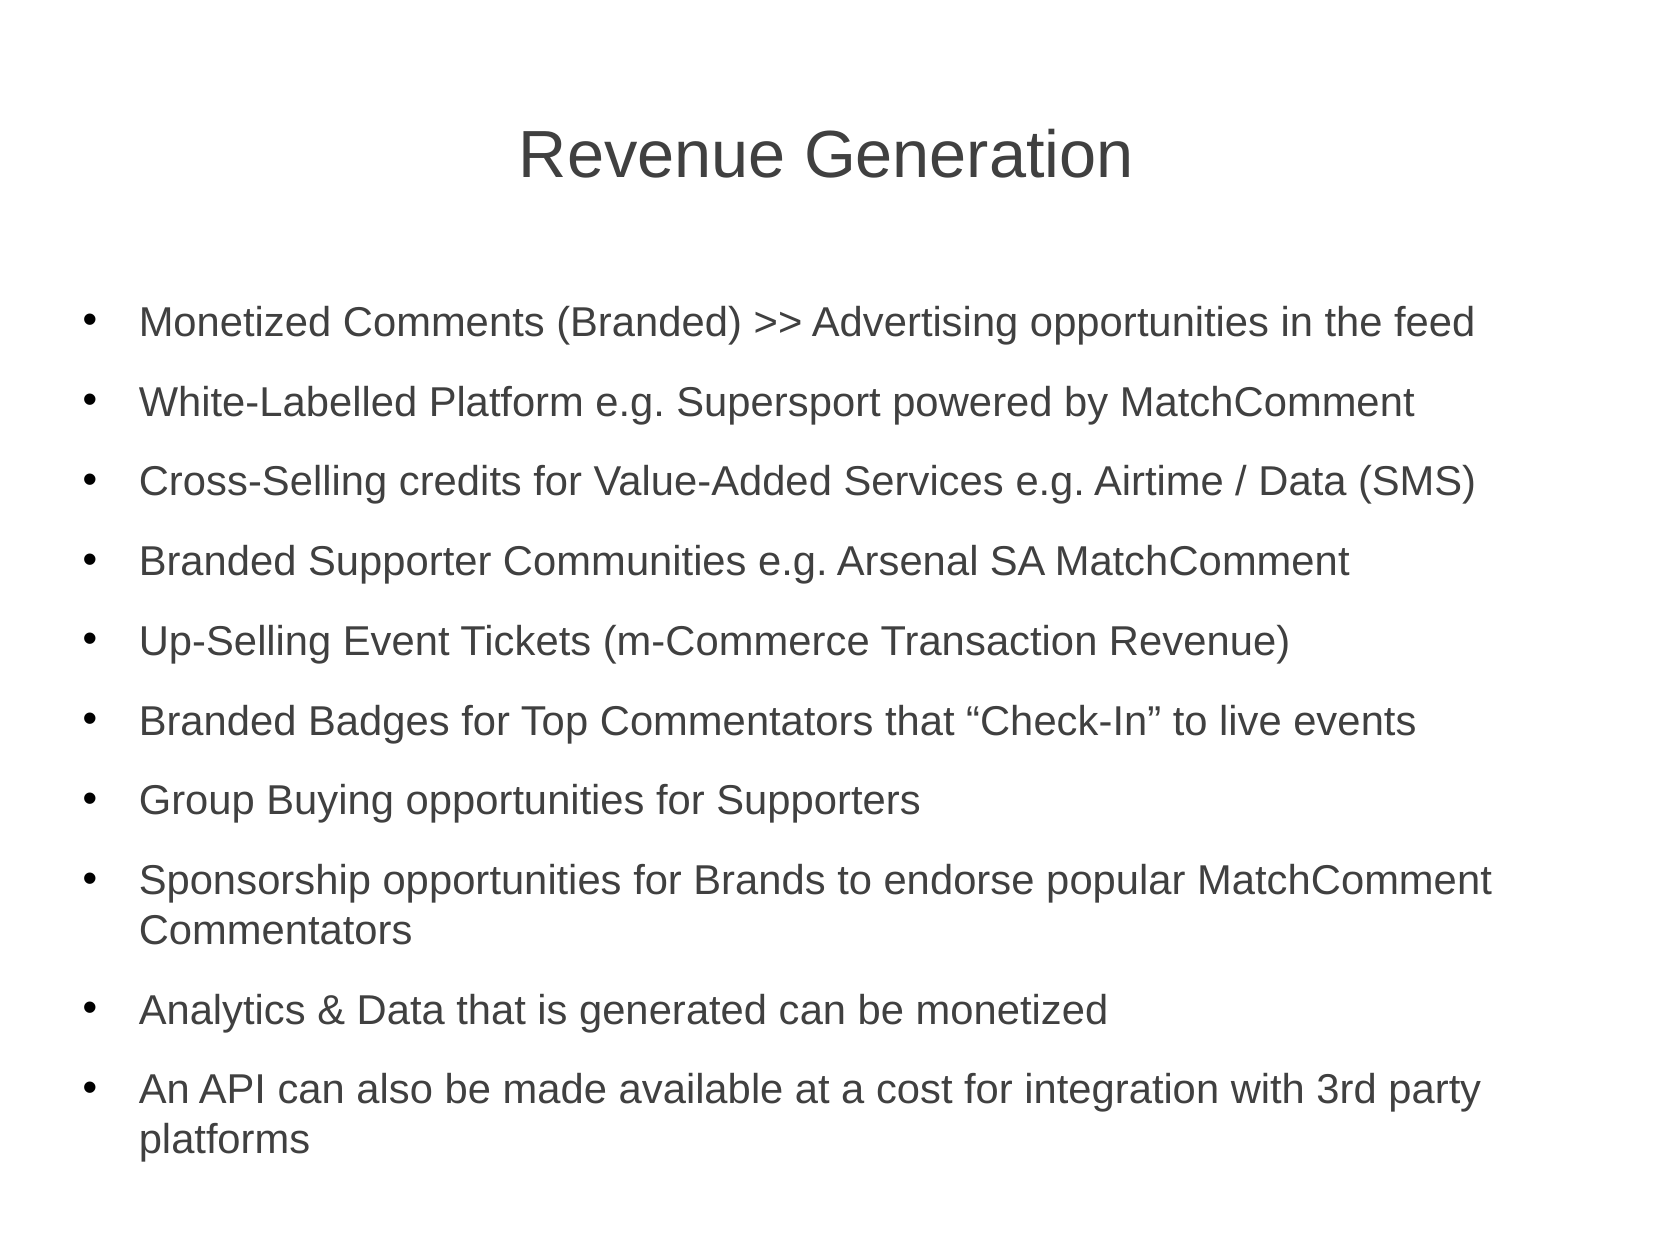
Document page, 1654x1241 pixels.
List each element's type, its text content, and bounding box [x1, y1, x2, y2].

title Revenue Generation [82, 49, 1571, 257]
list Monetized Comments (Branded) >> Advertising opportunities in the feed White-Labelled Platform e.g. Supersport powered by MatchComment Cross-Selling credits for Value-Added Services e.g. Airtime / Data (SMS) Branded Supporter Communities e.g. Arsenal SA MatchComment Up-Selling Event Tickets (m-Commerce Transaction Revenue) Branded Badges for Top Commentators that “Check-In” to live events Group Buying opportunities for Supporters Sponsorship opportunities for Brands to endorse popular MatchComment Commentators Analytics & Data that is generated can be monetized An API can also be made available at a cost for integration with 3rd party platforms [82, 289, 1571, 1109]
